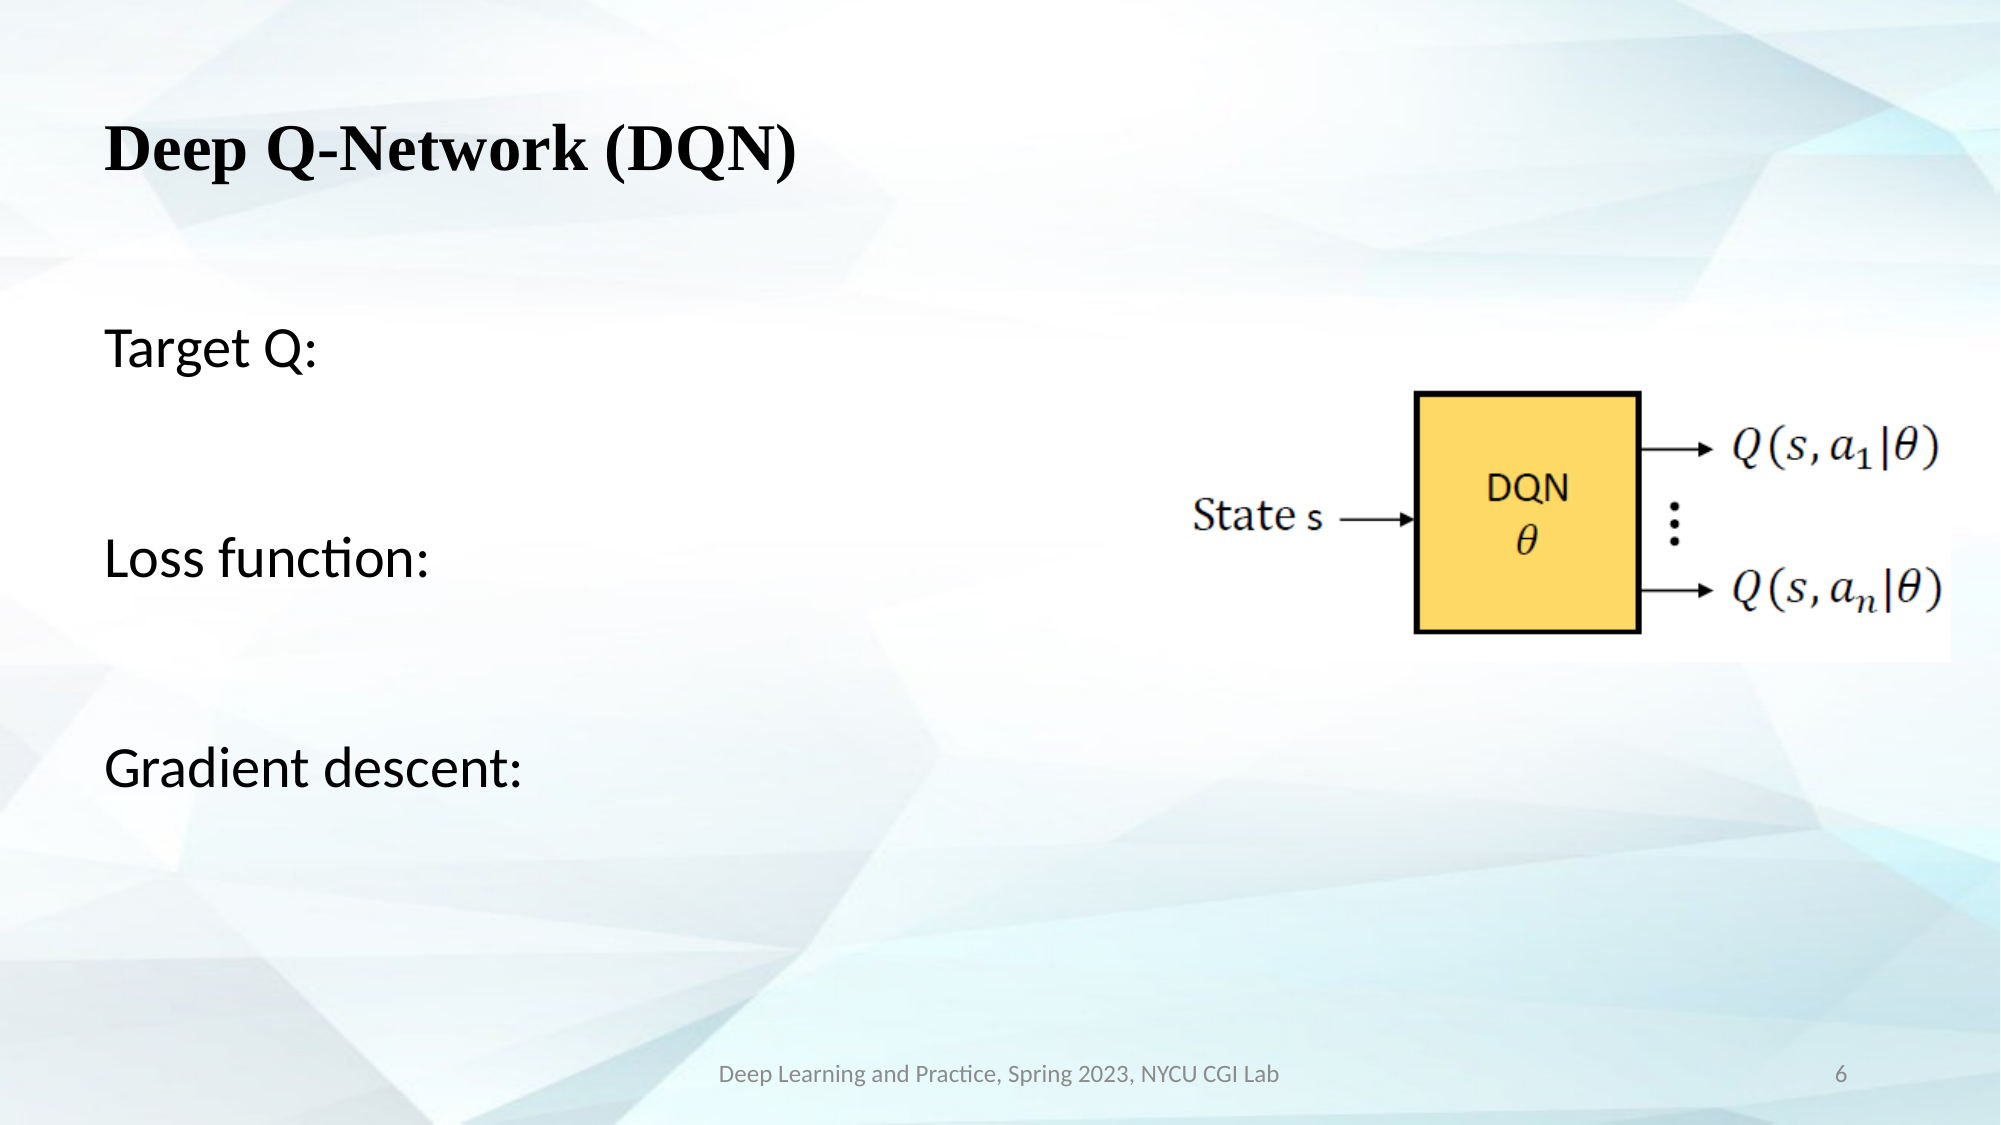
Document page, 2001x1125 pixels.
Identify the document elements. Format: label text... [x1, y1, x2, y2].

title Deep Q-Network (DQN) [89, 75, 1815, 222]
picture [0, 0, 2001, 1125]
slide_number 6 [1412, 1042, 1863, 1103]
footer Deep Learning and Practice, Spring 2023, NYCU CGI Lab [662, 1042, 1338, 1103]
